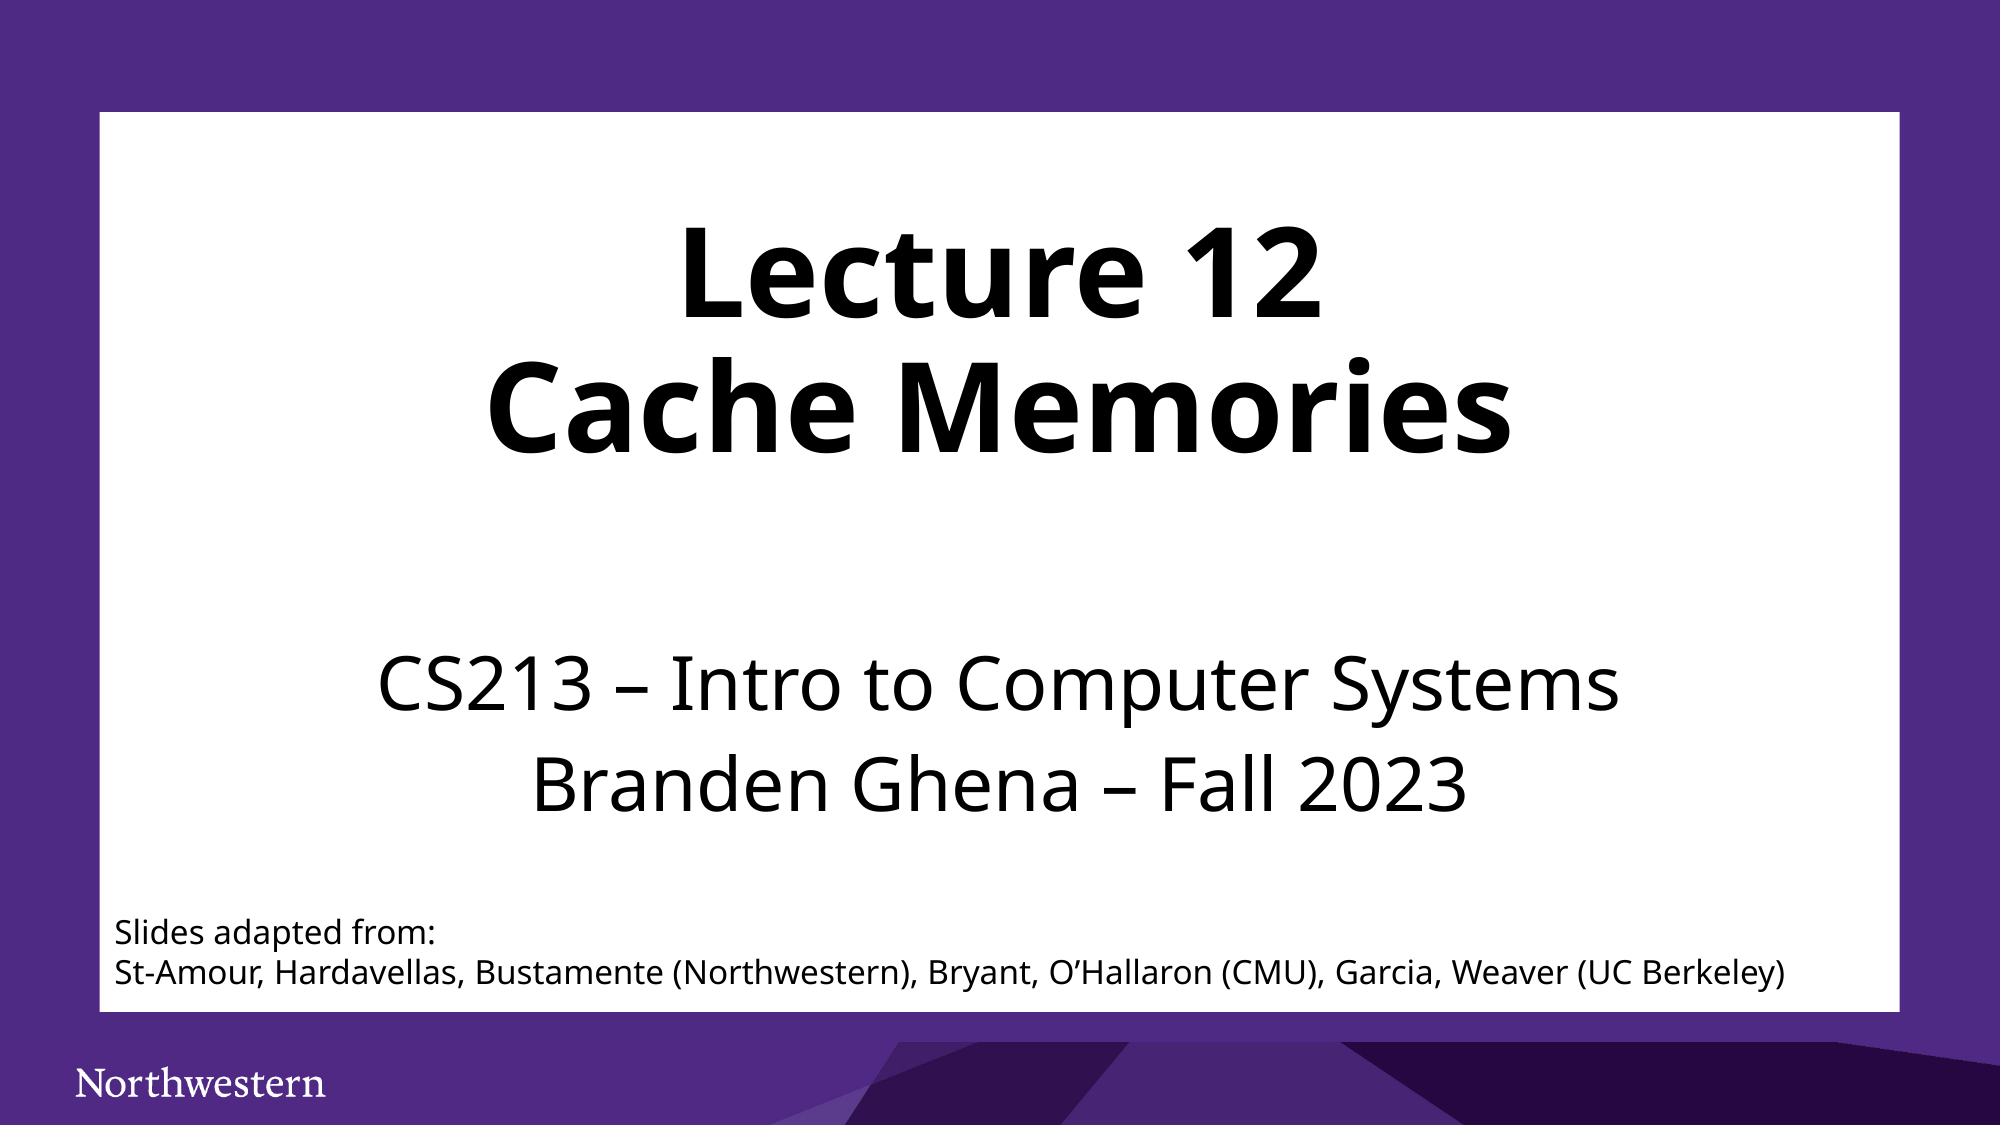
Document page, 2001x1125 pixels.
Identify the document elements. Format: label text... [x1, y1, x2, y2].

subtitle CS213 – Intro to Computer Systems Branden Ghena – Fall 2023 [99, 637, 1900, 863]
title Lecture 12 Cache Memories [99, 112, 1900, 488]
picture [0, 1042, 2000, 1125]
text_box Slides adapted from: St-Amour, Hardavellas, Bustamente (Northwestern), Bryant, O’Hallaron (CMU), Garcia, Weaver (UC Berkeley) [99, 904, 1900, 999]
